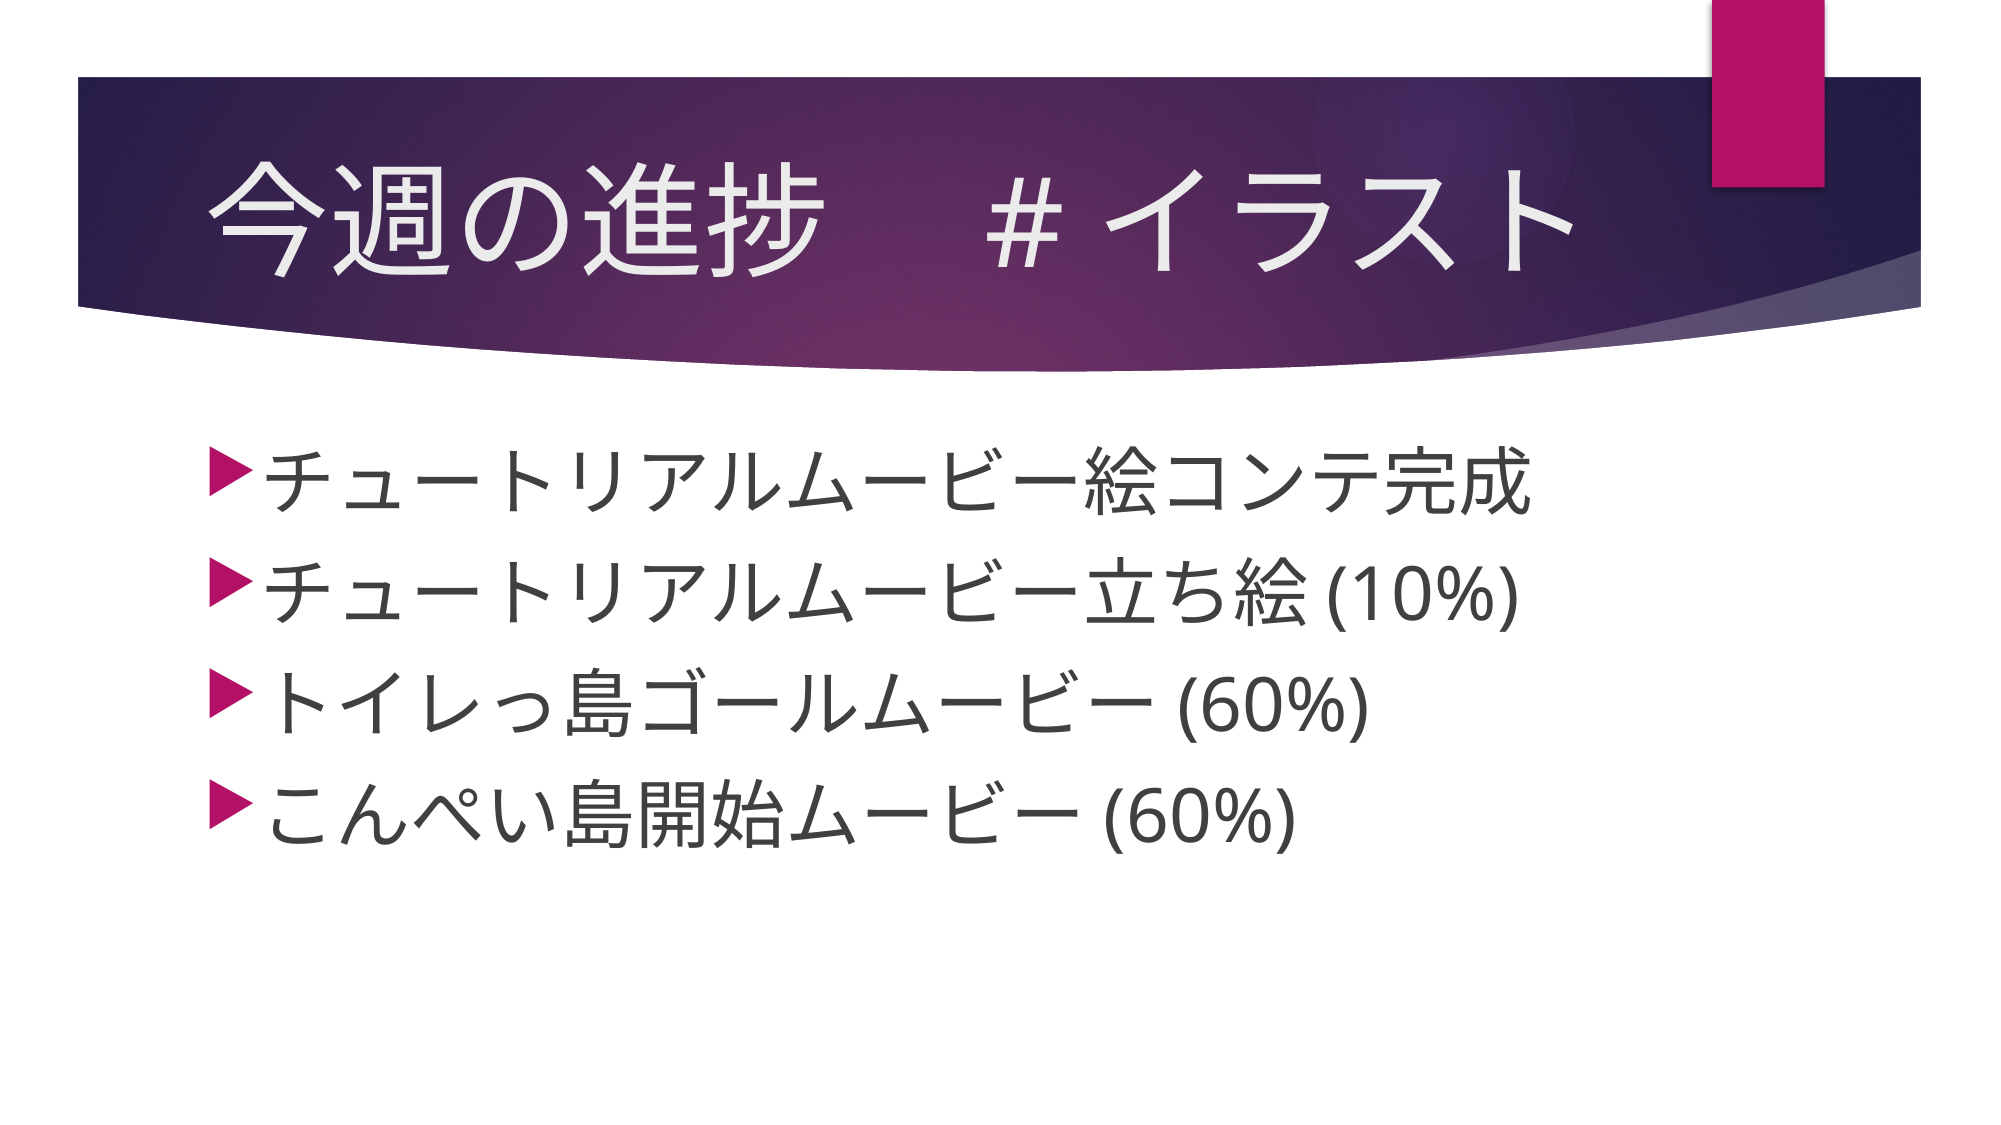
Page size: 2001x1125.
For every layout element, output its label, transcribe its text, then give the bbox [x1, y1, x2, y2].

title 今週の進捗 #イラスト [189, 159, 1627, 276]
list チュートリアルムービー絵コンテ完成 チュートリアルムービー立ち絵(10%) トイレっ島ゴールムービー(60%) こんぺい島開始ムービー(60%) [189, 427, 1638, 988]
